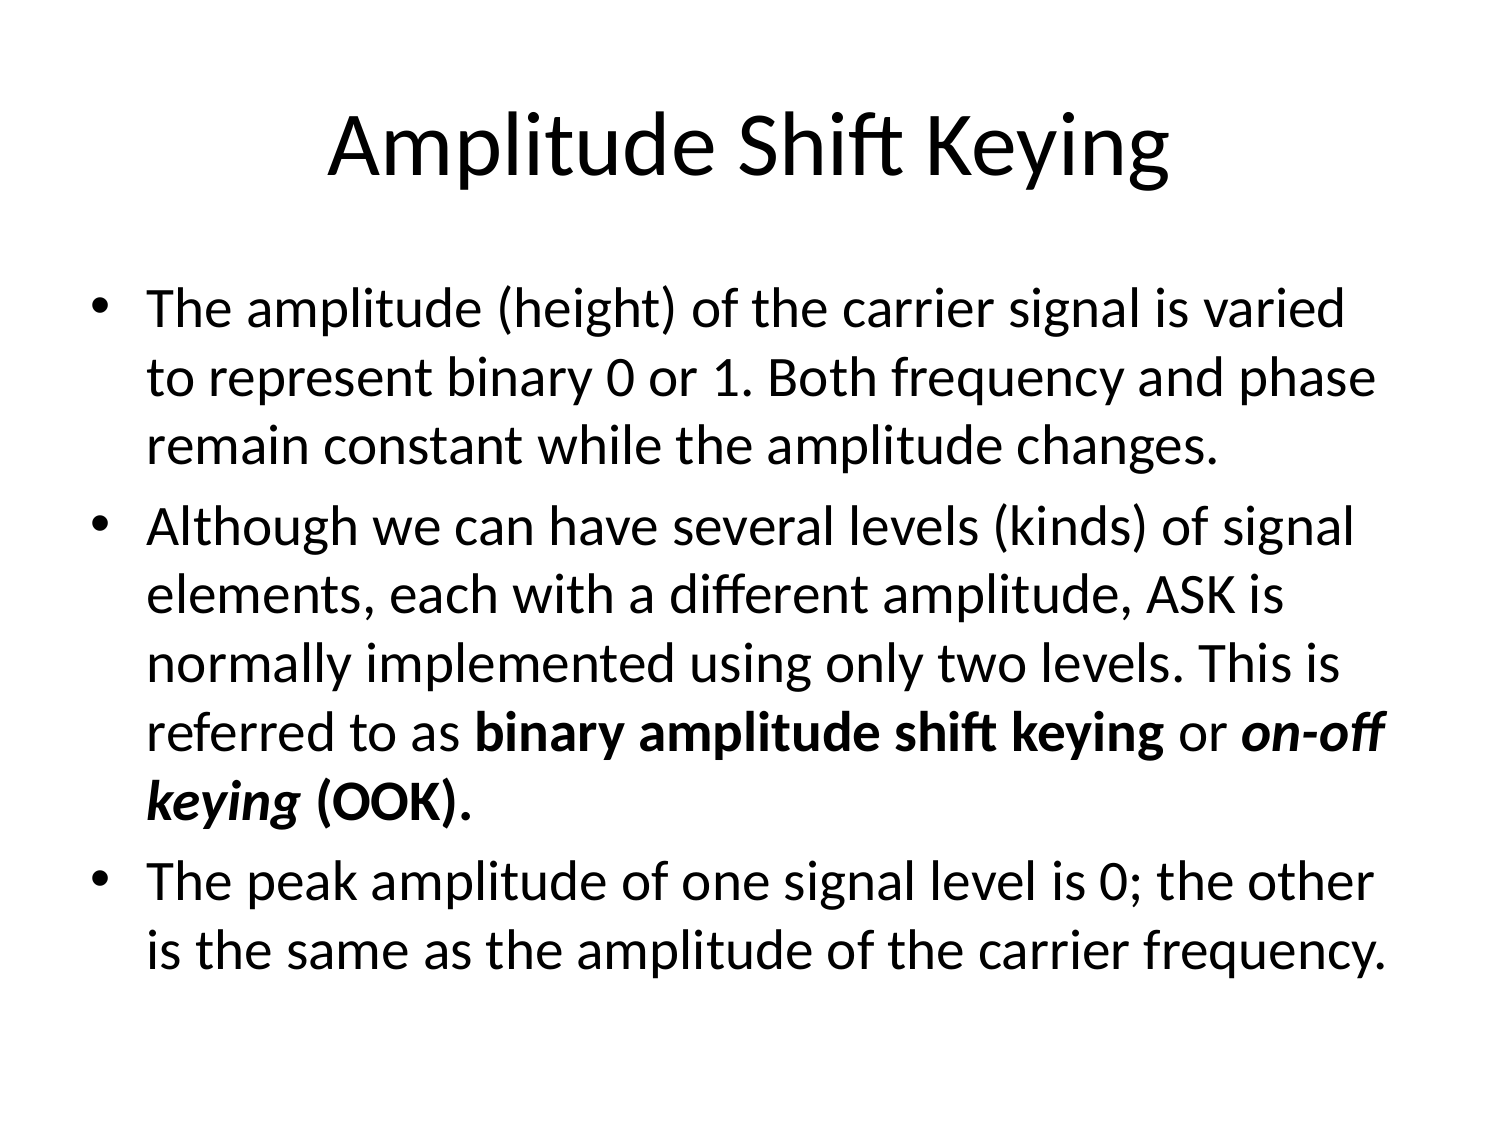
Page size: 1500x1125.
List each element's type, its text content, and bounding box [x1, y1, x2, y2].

title Amplitude Shift Keying [75, 45, 1425, 233]
list The amplitude (height) of the carrier signal is varied to represent binary 0 or 1. Both frequency and phase remain constant while the amplitude changes. Although we can have several levels (kinds) of signal elements, each with a different amplitude, ASK is normally implemented using only two levels. This is referred to as binary amplitude shift keying or on-off keying (OOK). The peak amplitude of one signal level is 0; the other is the same as the amplitude of the carrier frequency. [75, 262, 1425, 1005]
